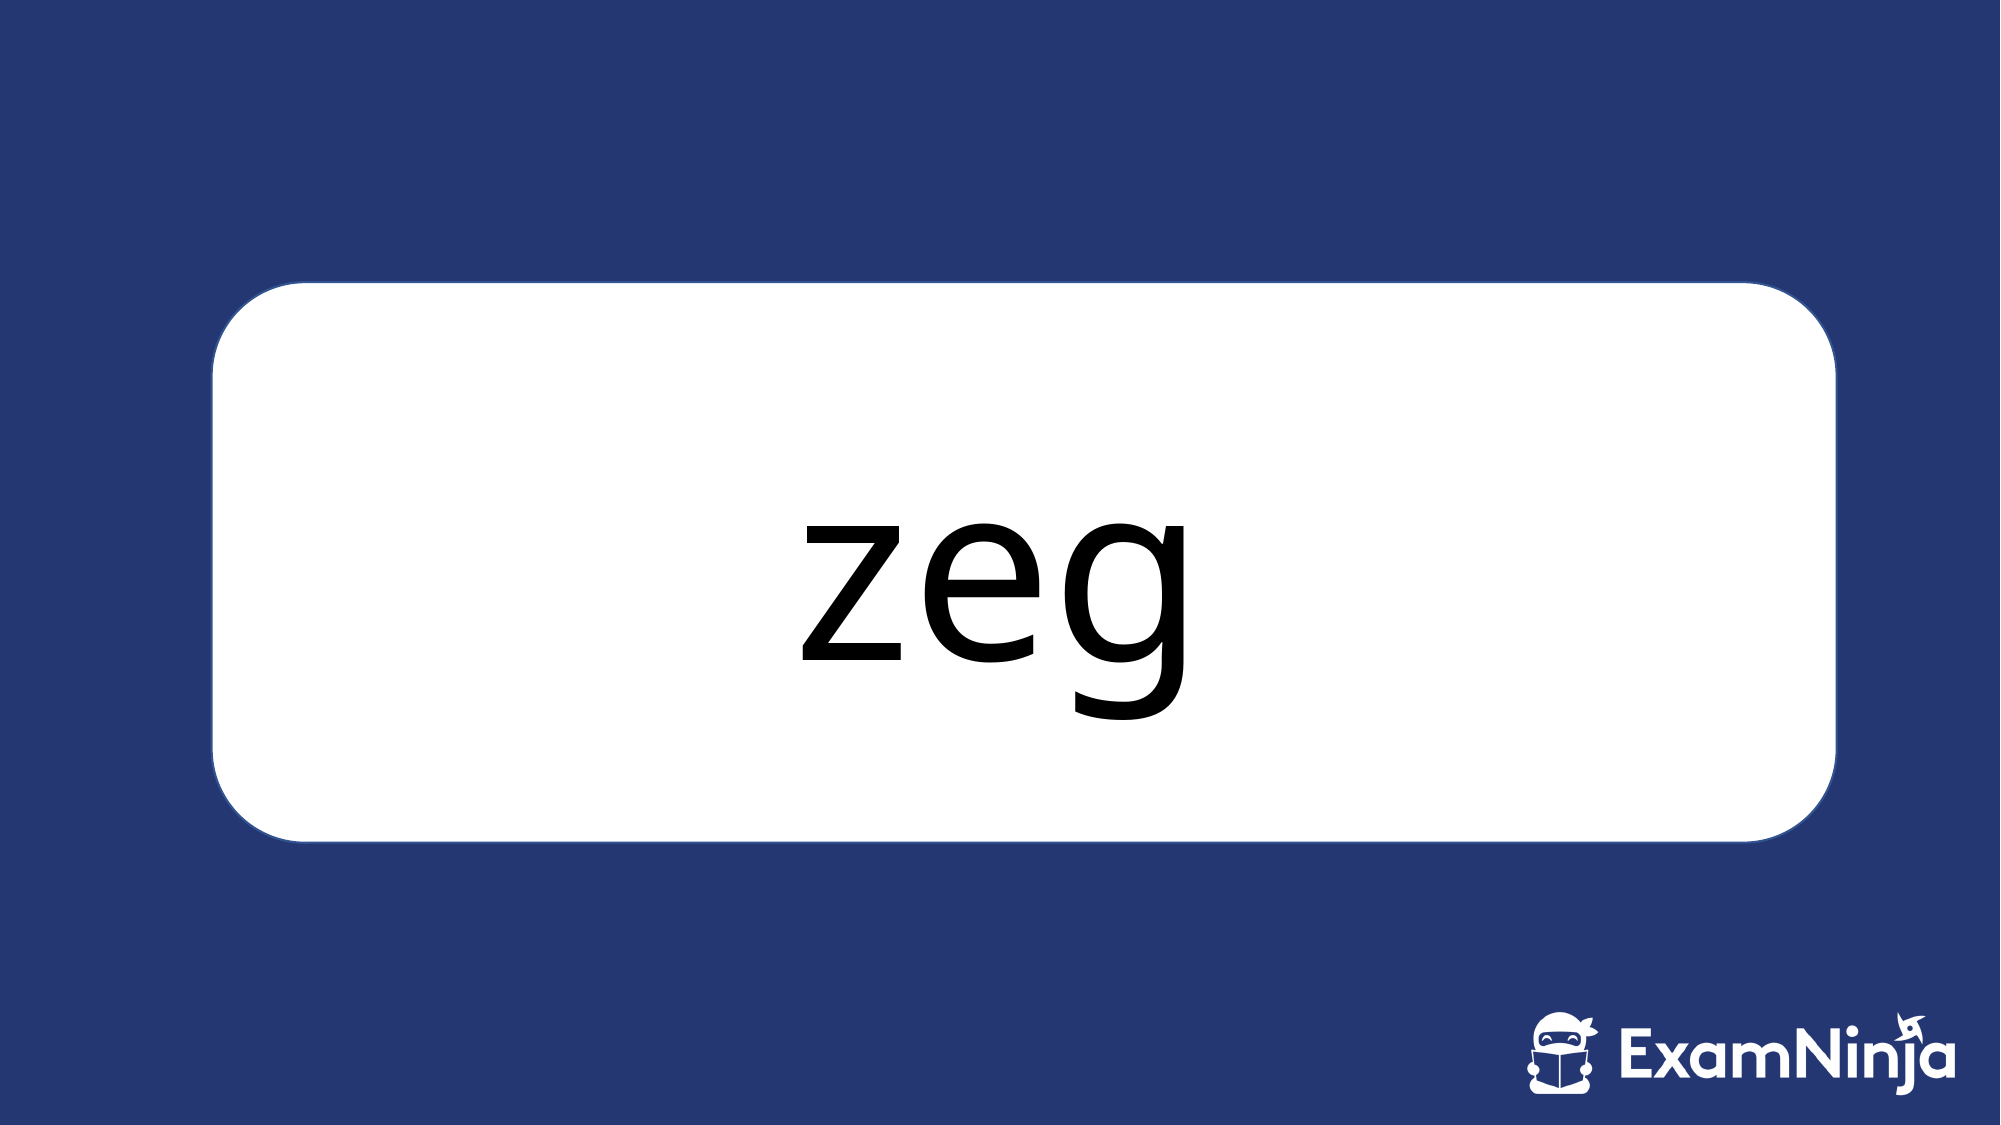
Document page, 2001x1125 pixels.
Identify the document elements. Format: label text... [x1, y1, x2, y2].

picture [1501, 1003, 1979, 1102]
text_box [210, 281, 1838, 403]
text_box zeg [143, 403, 1857, 719]
text_box [210, 719, 1838, 844]
